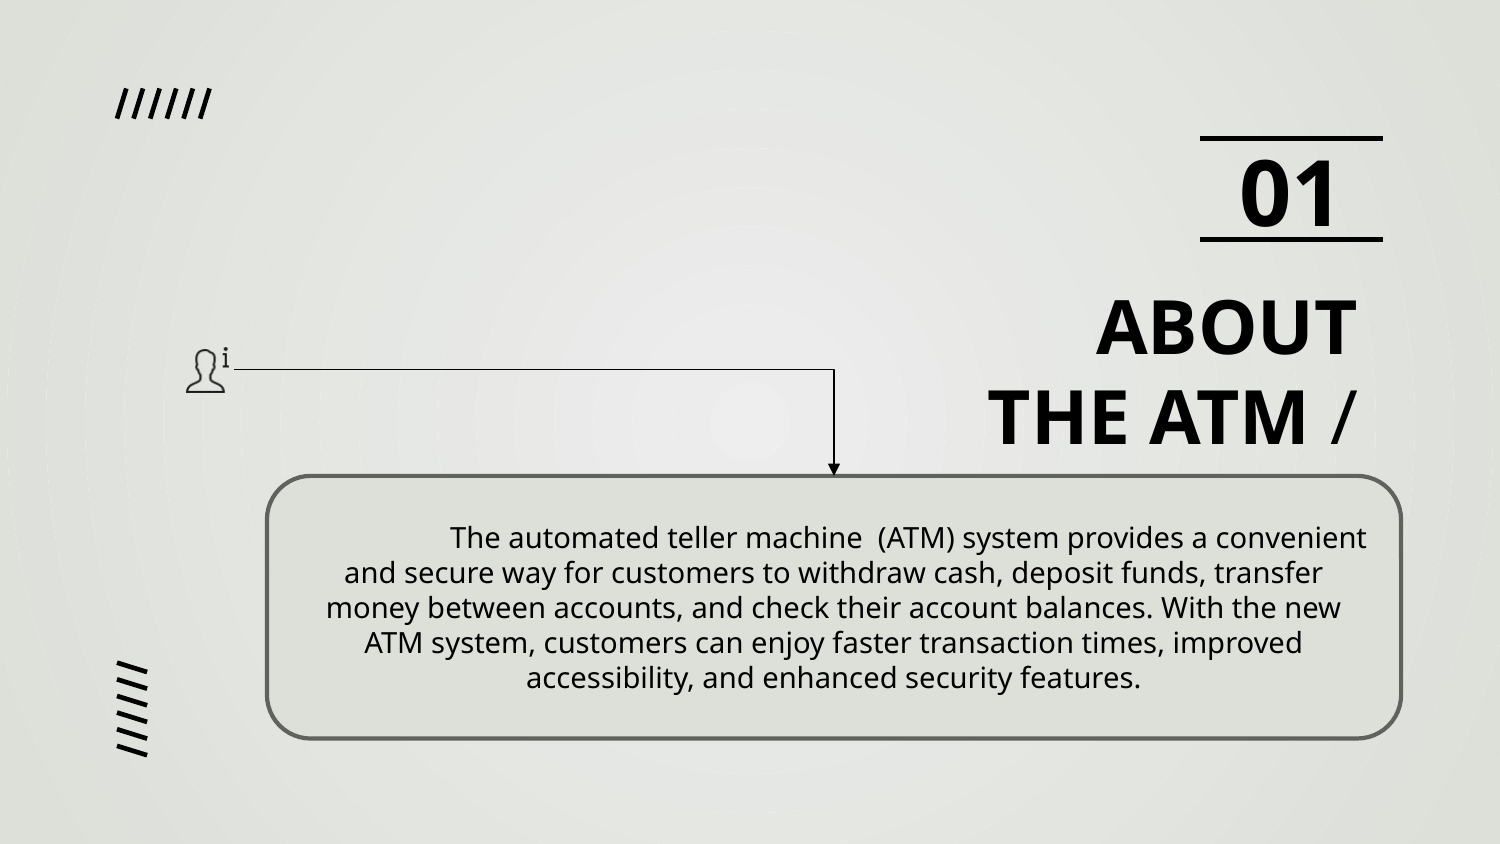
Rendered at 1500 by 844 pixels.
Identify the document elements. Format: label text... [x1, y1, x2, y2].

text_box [1199, 138, 1384, 240]
picture [184, 344, 235, 395]
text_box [116, 88, 210, 119]
title ABOUT THE ATM / [923, 299, 1374, 440]
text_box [234, 369, 835, 477]
text_box The automated teller machine (ATM) system provides a convenient and secure way for customers to withdraw cash, deposit funds, transfer money between accounts, and check their account balances. With the new ATM system, customers can enjoy faster transaction times, improved accessibility, and enhanced security features. [264, 473, 1404, 741]
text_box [85, 693, 179, 725]
